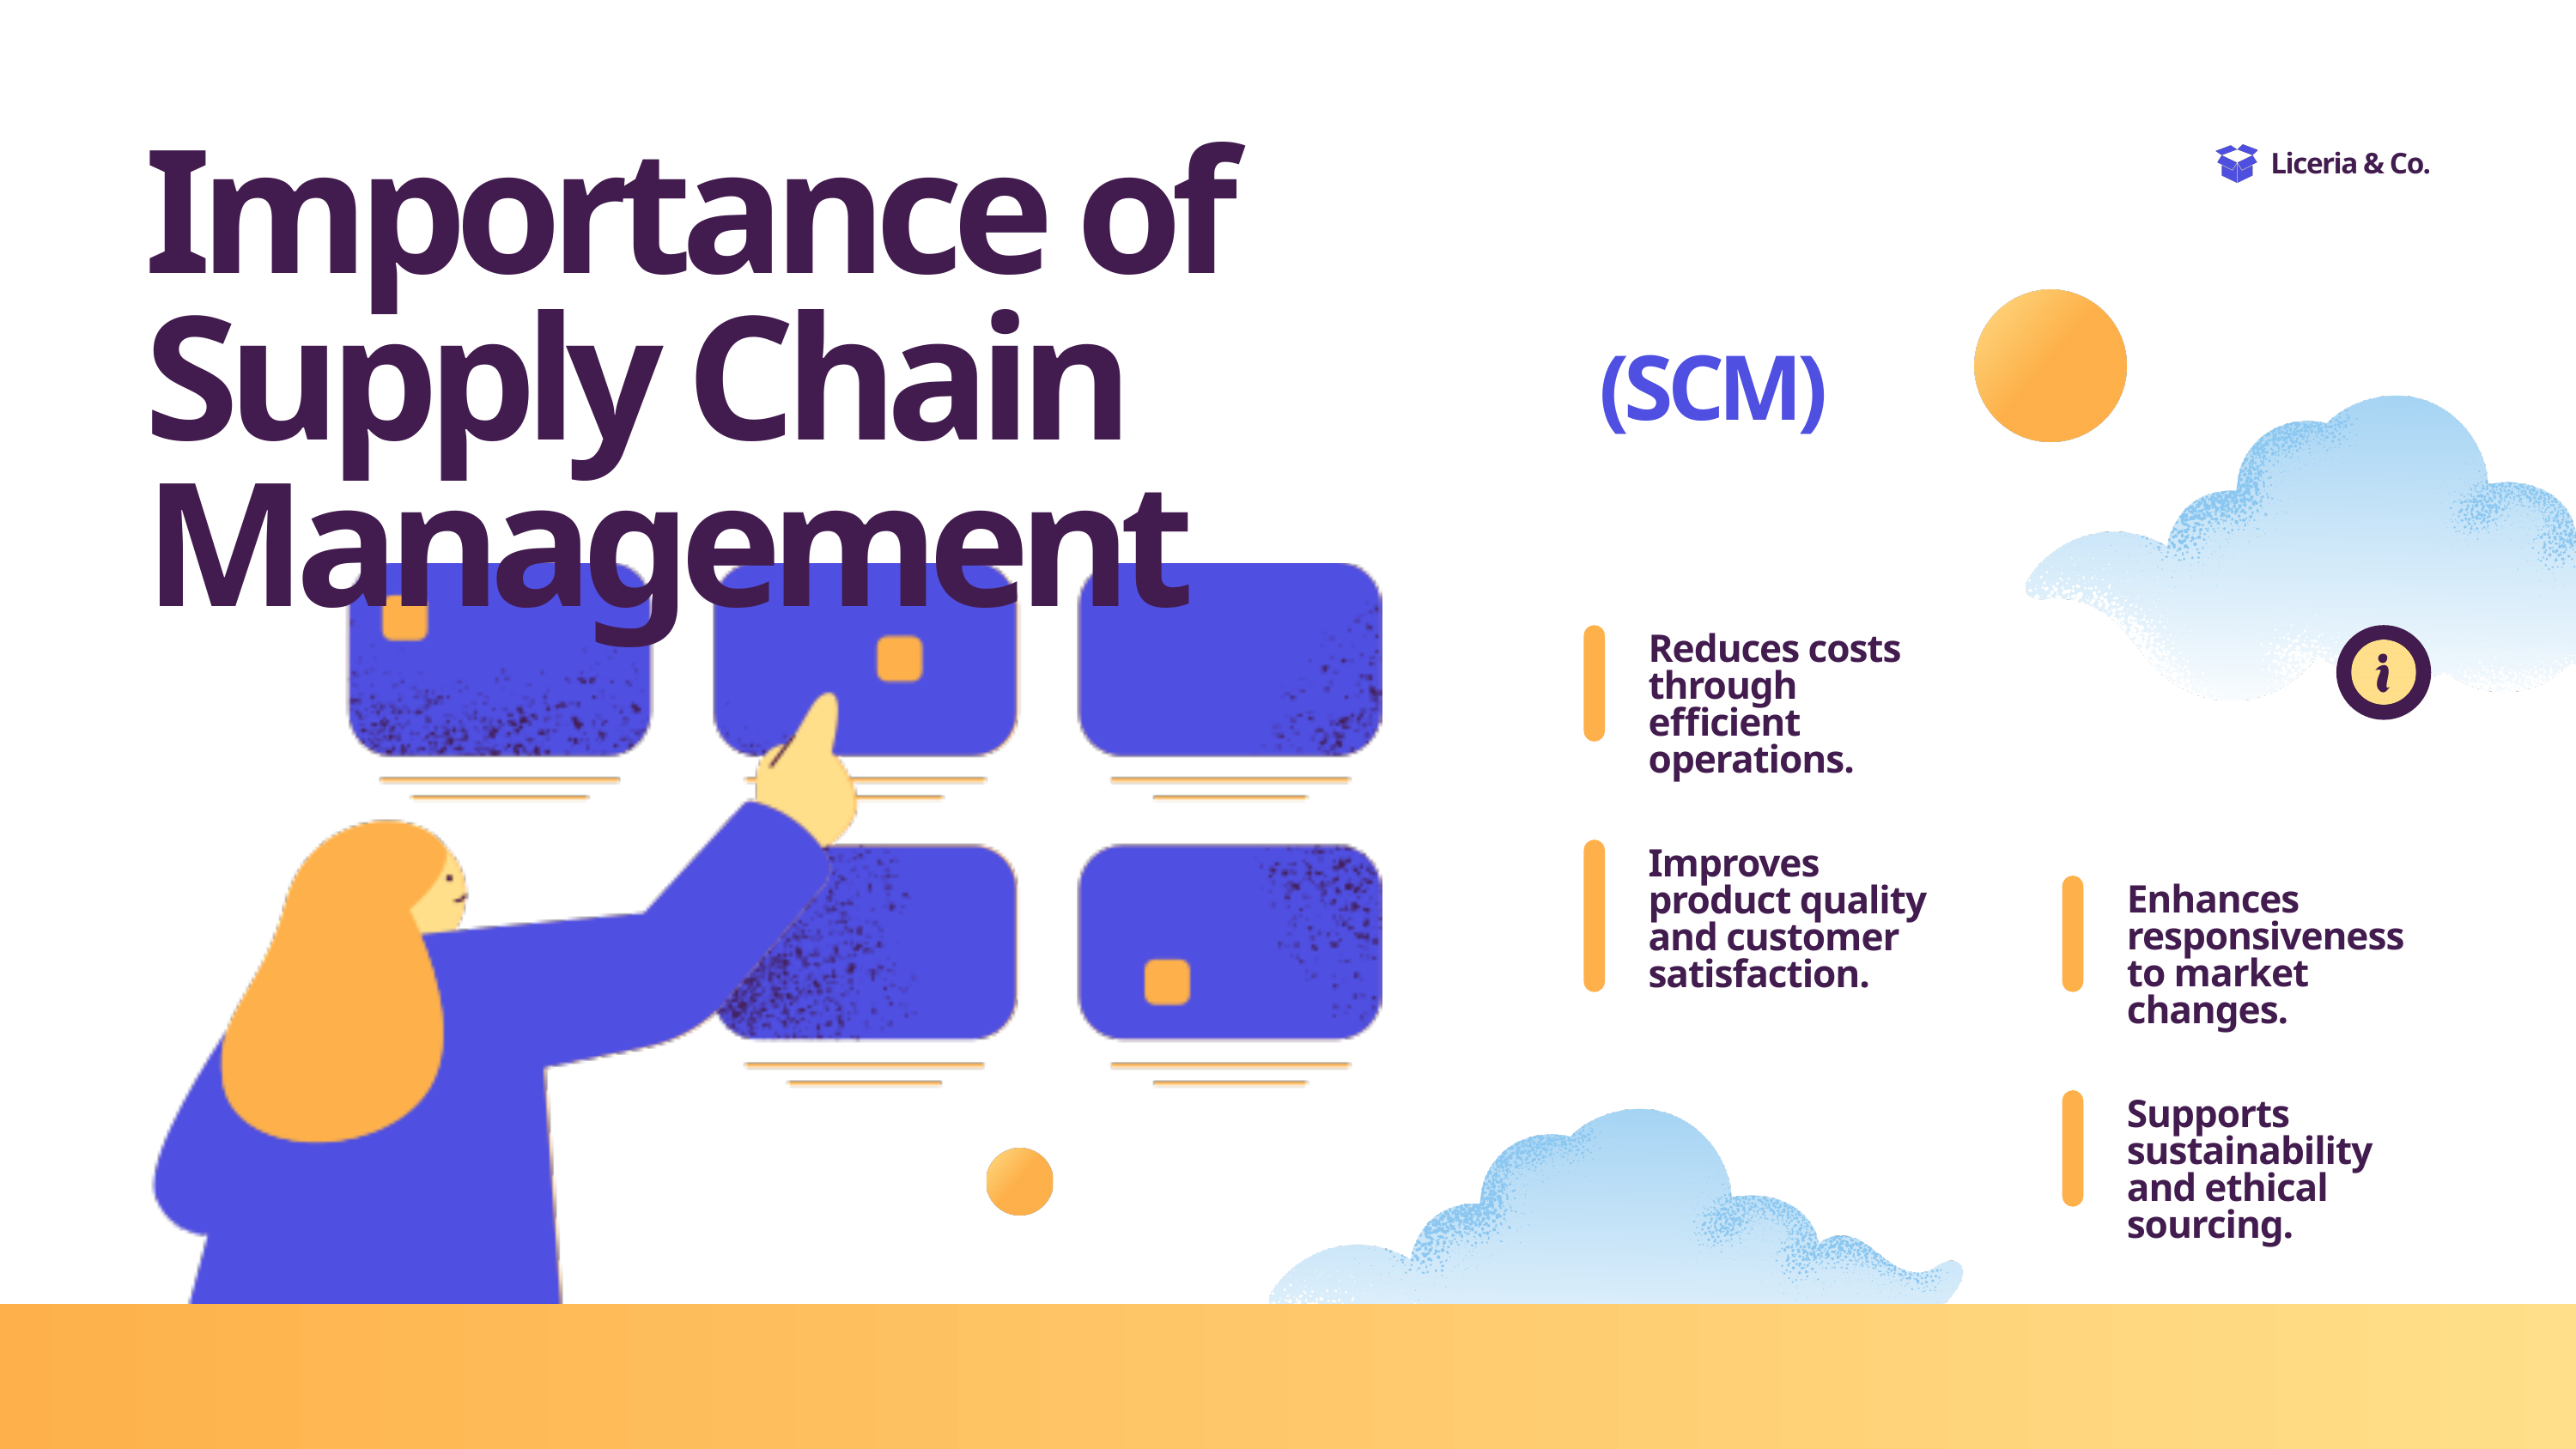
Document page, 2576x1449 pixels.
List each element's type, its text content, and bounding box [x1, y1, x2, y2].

text_box Enhances responsiveness to market changes. [2126, 883, 2432, 1031]
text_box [2336, 624, 2432, 720]
text_box Improves product quality and customer satisfaction. [1648, 847, 1953, 995]
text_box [0, 1303, 2576, 1449]
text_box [1583, 624, 1606, 743]
text_box (SCM) [1600, 351, 1913, 439]
text_box [1382, 1101, 1965, 1303]
text_box Liceria & Co. [2257, 152, 2432, 180]
text_box Reduces costs through efficient operations. [1648, 633, 1953, 780]
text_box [1583, 839, 1606, 992]
text_box [986, 1148, 1054, 1216]
text_box Supports sustainability and ethical sourcing. [2126, 1098, 2432, 1246]
text_box [1974, 289, 2127, 442]
text_box [2024, 388, 2576, 704]
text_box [2062, 1089, 2084, 1207]
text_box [2062, 875, 2084, 992]
text_box [2215, 144, 2258, 183]
text_box [144, 641, 1382, 1303]
text_box Importance of Supply Chain Management [144, 141, 1732, 641]
